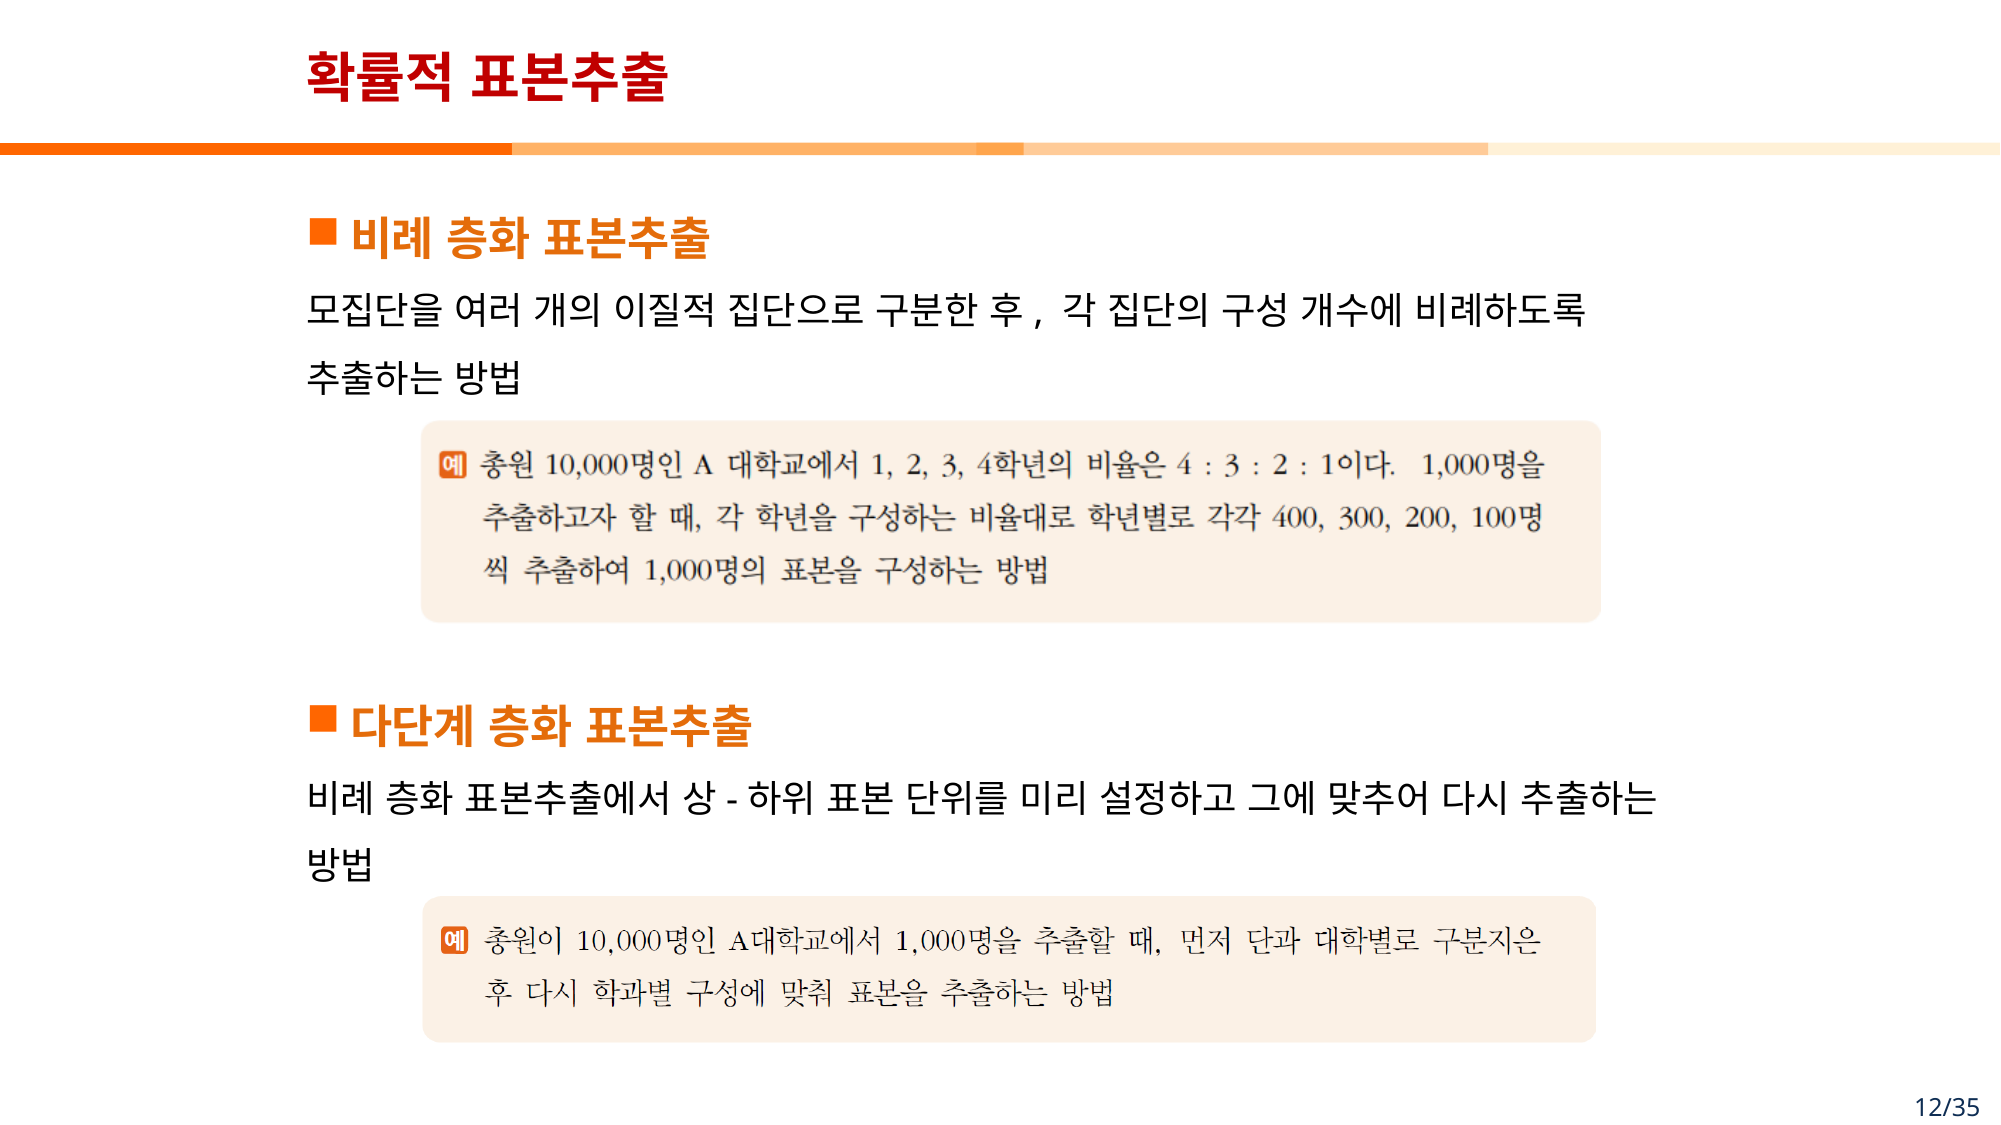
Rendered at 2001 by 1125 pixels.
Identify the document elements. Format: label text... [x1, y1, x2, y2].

picture [419, 891, 1602, 1047]
list 비례 층화 표본추출 모집단을 여러 개의 이질적 집단으로 구분한 후, 각 집단의 구성 개수에 비례하도록 추출하는 방법 다단계 층화 표본추출 비례 층화 표본추출에서 상-하위 표본 단위를 미리 설정하고 그에 맞추어 다시 추출하는 방법 [291, 174, 1721, 1073]
picture [419, 420, 1602, 624]
title 확률적 표본추출 [291, 31, 1532, 122]
